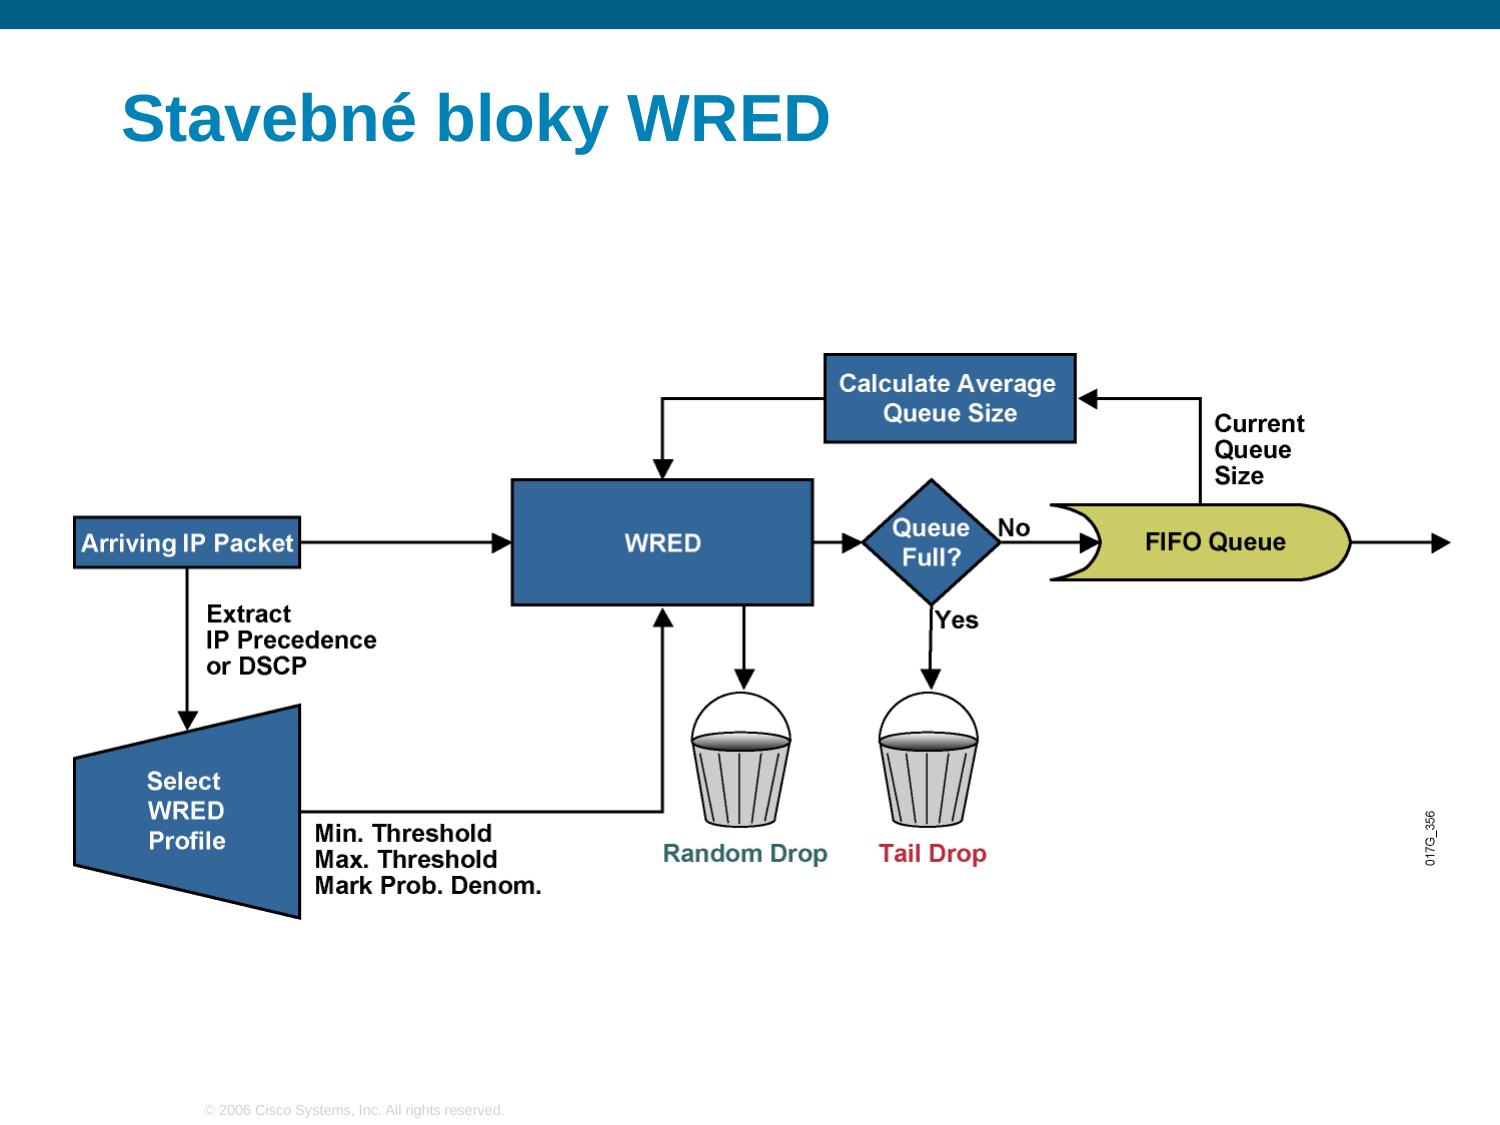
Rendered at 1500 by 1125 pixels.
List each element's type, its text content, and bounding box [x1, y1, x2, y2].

picture [73, 353, 1452, 922]
text_box Stavebné bloky WRED [107, 49, 1444, 163]
